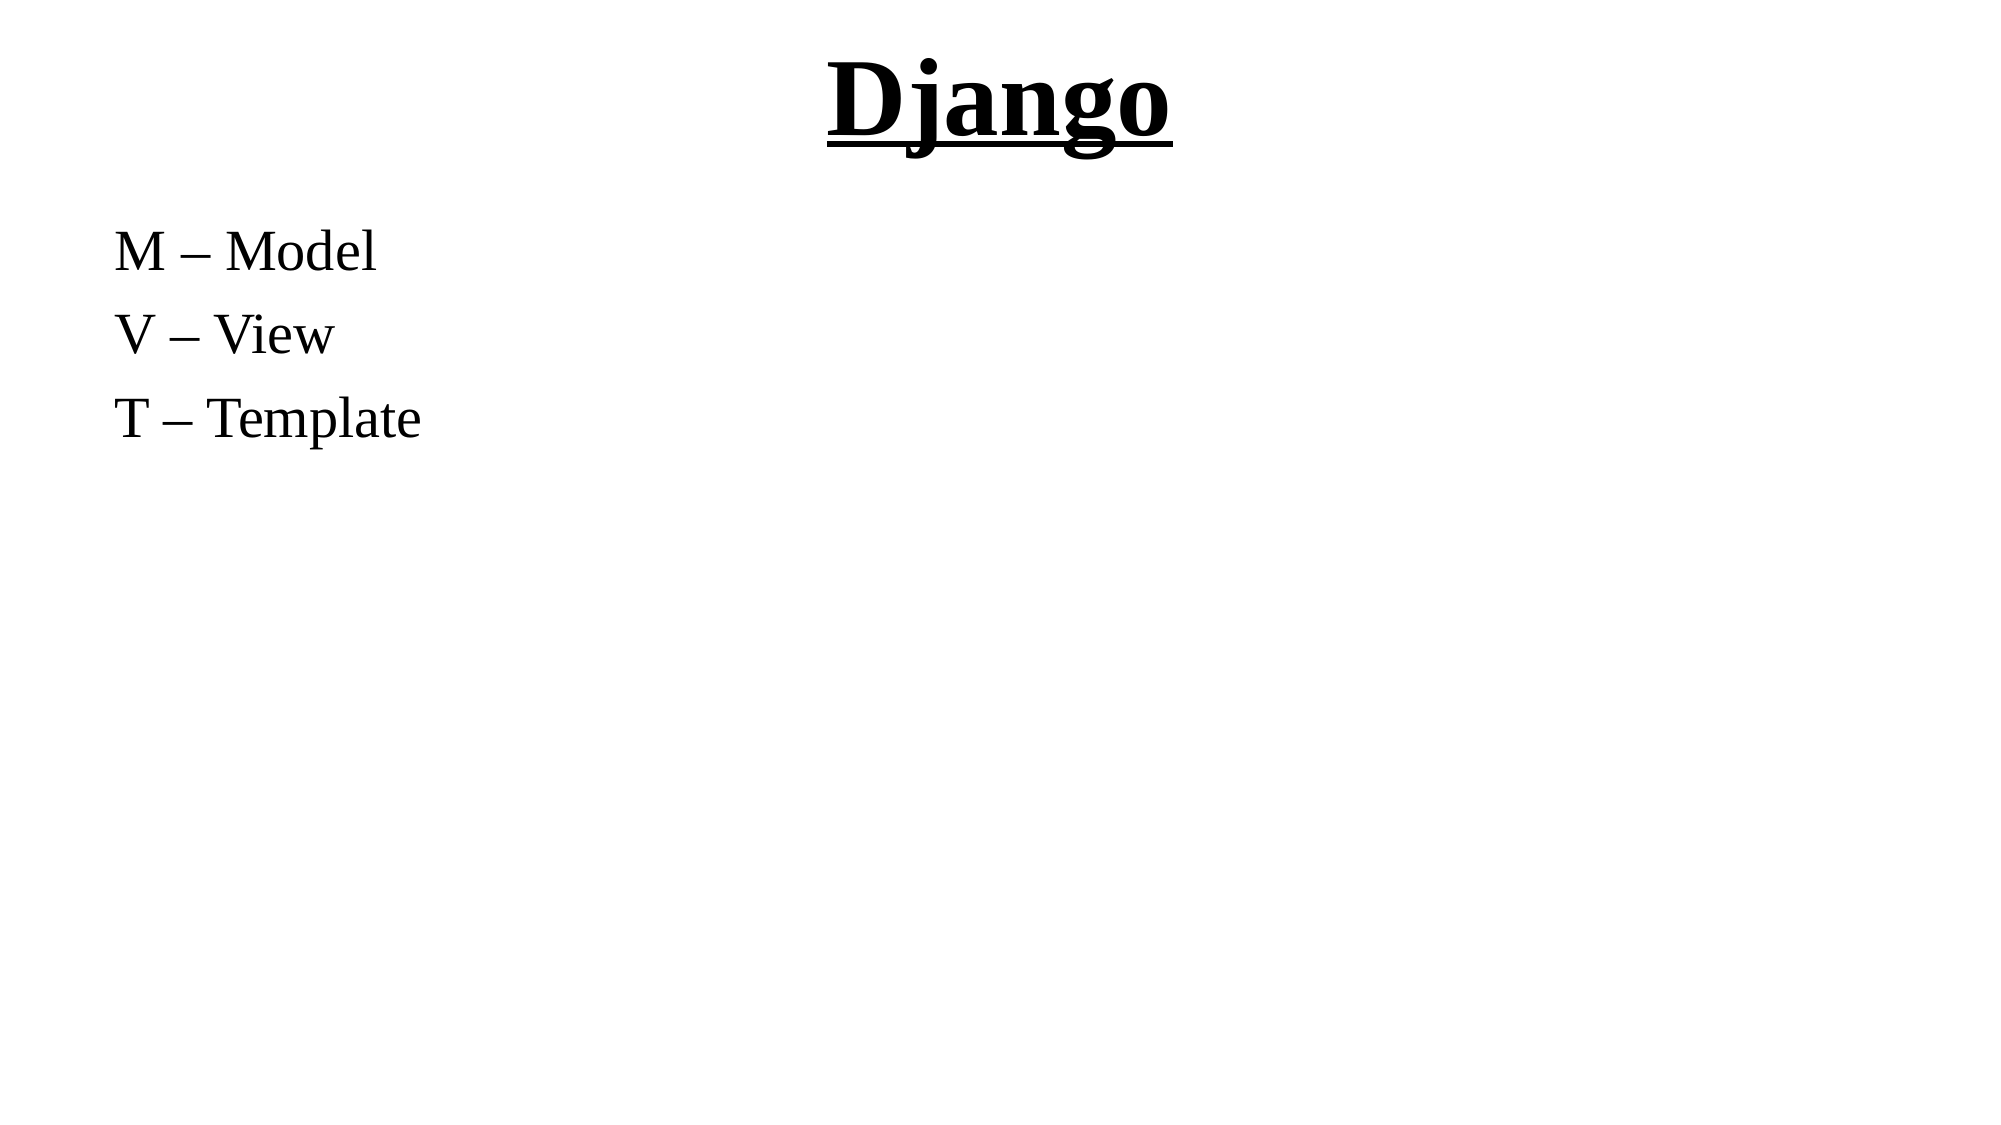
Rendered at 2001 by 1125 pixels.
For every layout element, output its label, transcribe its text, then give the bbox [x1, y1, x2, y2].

list M – Model V – View T – Template [99, 212, 1900, 1030]
title Django [99, 5, 1900, 193]
